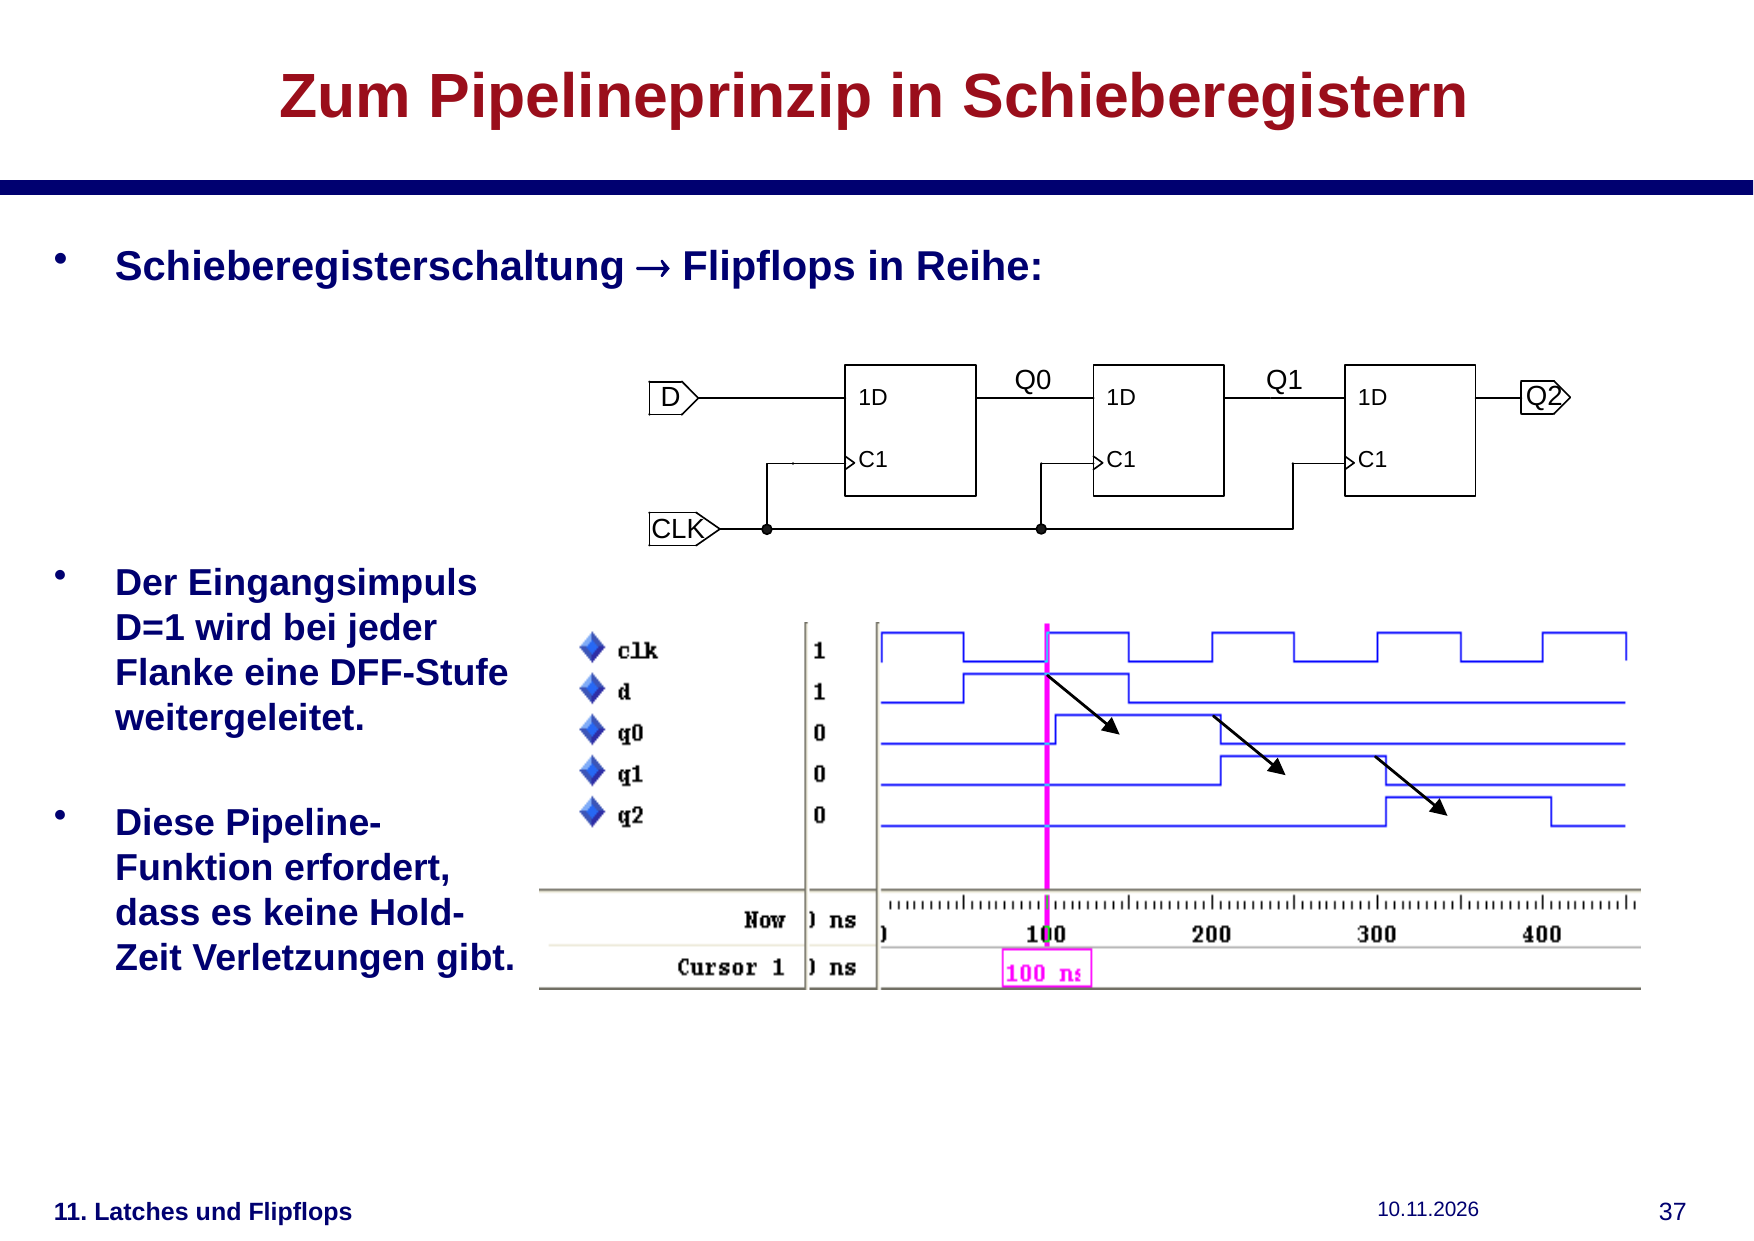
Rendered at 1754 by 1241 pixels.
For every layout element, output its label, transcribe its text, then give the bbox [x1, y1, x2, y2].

title Zum Pipelineprinzip in Schieberegistern [37, 41, 1713, 144]
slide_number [1360, 1187, 1608, 1241]
list Schieberegisterschaltung  Flipflops in Reihe: [37, 230, 1713, 1175]
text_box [533, 360, 1645, 996]
slide_number 36 [1632, 1187, 1704, 1241]
text_box Der Eingangsimpuls D=1 wird bei jeder Flanke eine DFF-Stufe weitergeleitet. Diese Pipeline-Funktion erfordert, dass es keine Hold-Zeit Verletzungen gibt. [37, 549, 535, 1241]
